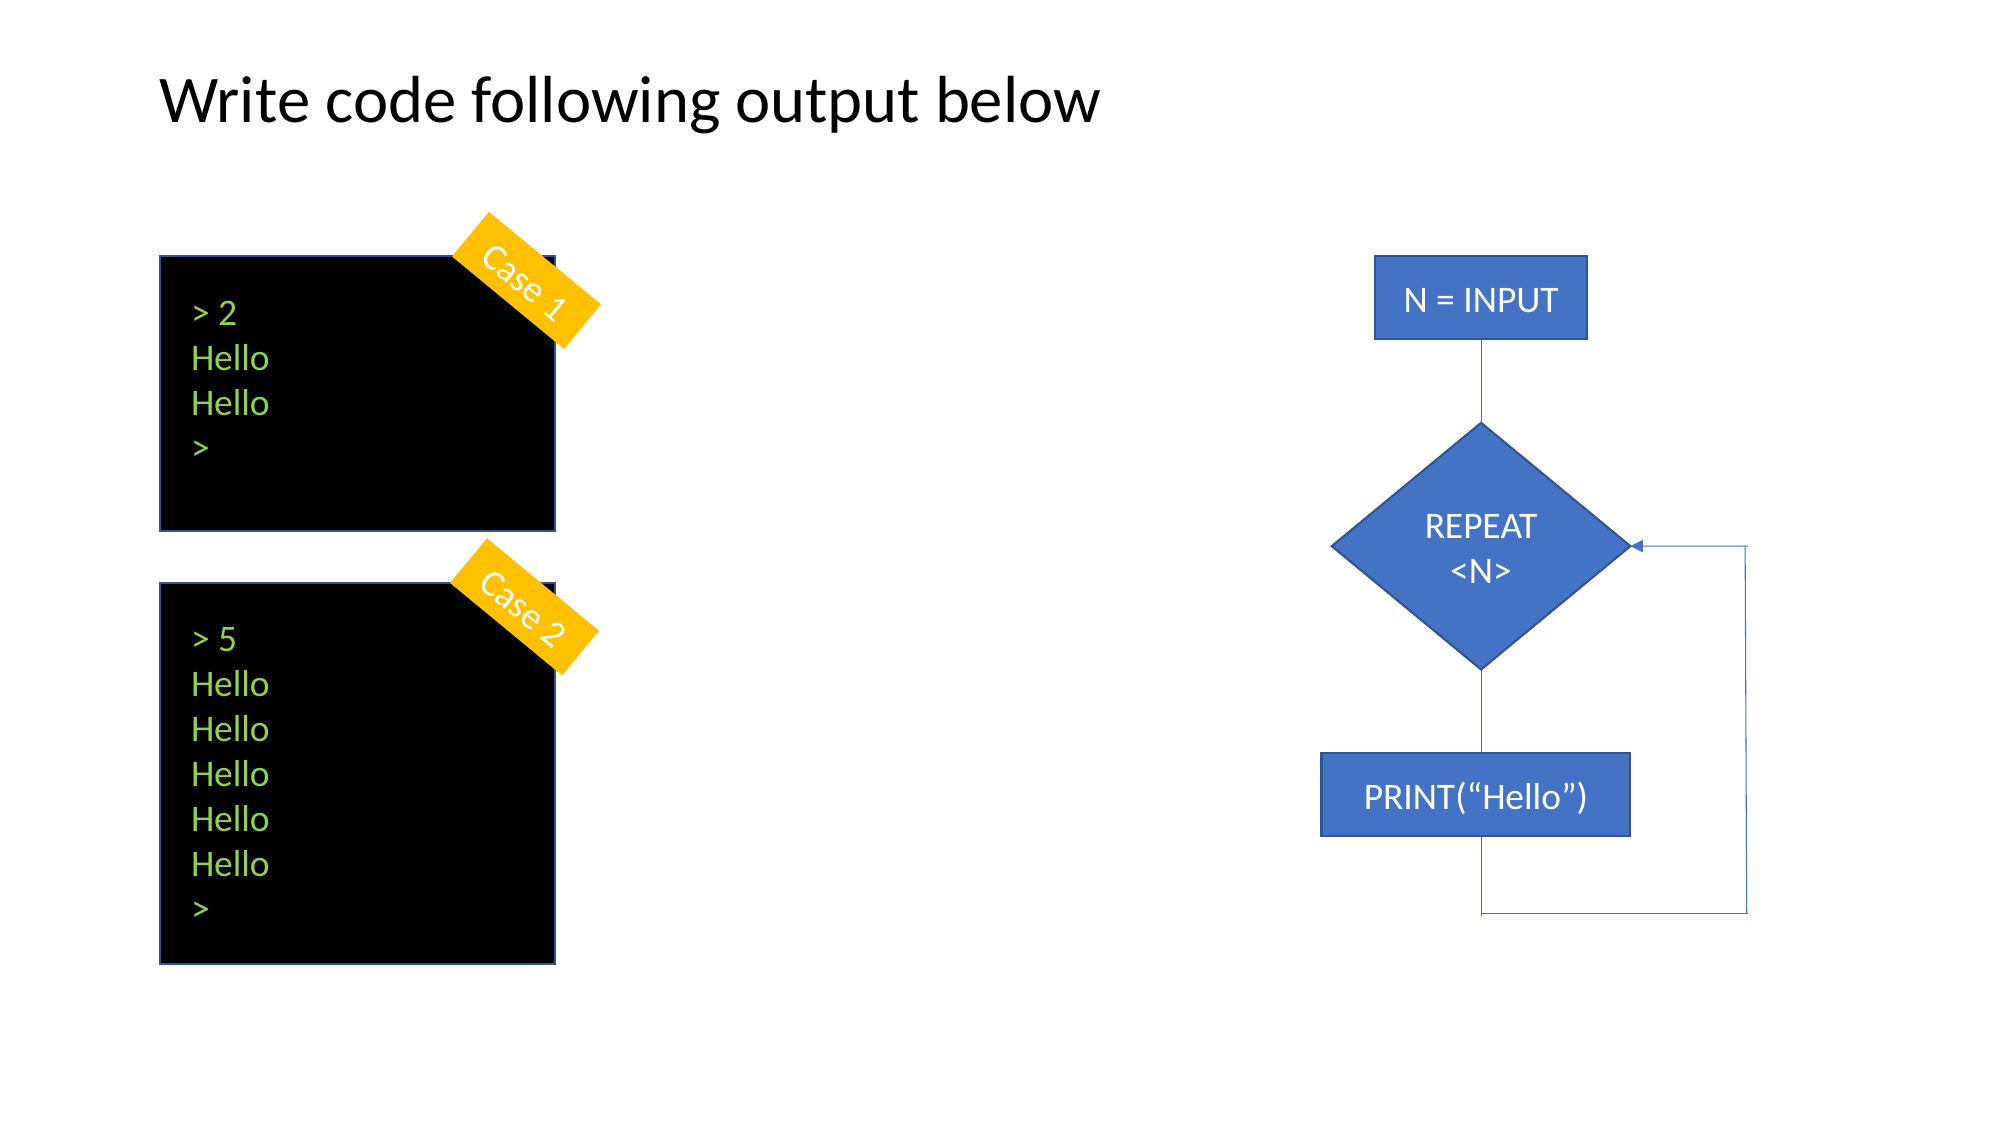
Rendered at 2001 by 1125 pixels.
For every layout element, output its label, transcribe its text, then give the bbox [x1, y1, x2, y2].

text_box N = INPUT [1374, 255, 1588, 340]
text_box Write code following output below [144, 47, 1117, 143]
text_box > 2 Hello Hello > [176, 280, 285, 476]
text_box PRINT(“Hello”) [1320, 752, 1481, 837]
text_box Case 2 [448, 536, 601, 677]
text_box > 5 Hello Hello Hello Hello Hello > [176, 606, 285, 937]
text_box PRINT(“Hello”) [1482, 752, 1631, 837]
text_box Case 1 [450, 210, 603, 351]
text_box [159, 582, 556, 965]
text_box [159, 255, 556, 532]
text_box REPEAT<N> [1330, 421, 1632, 671]
